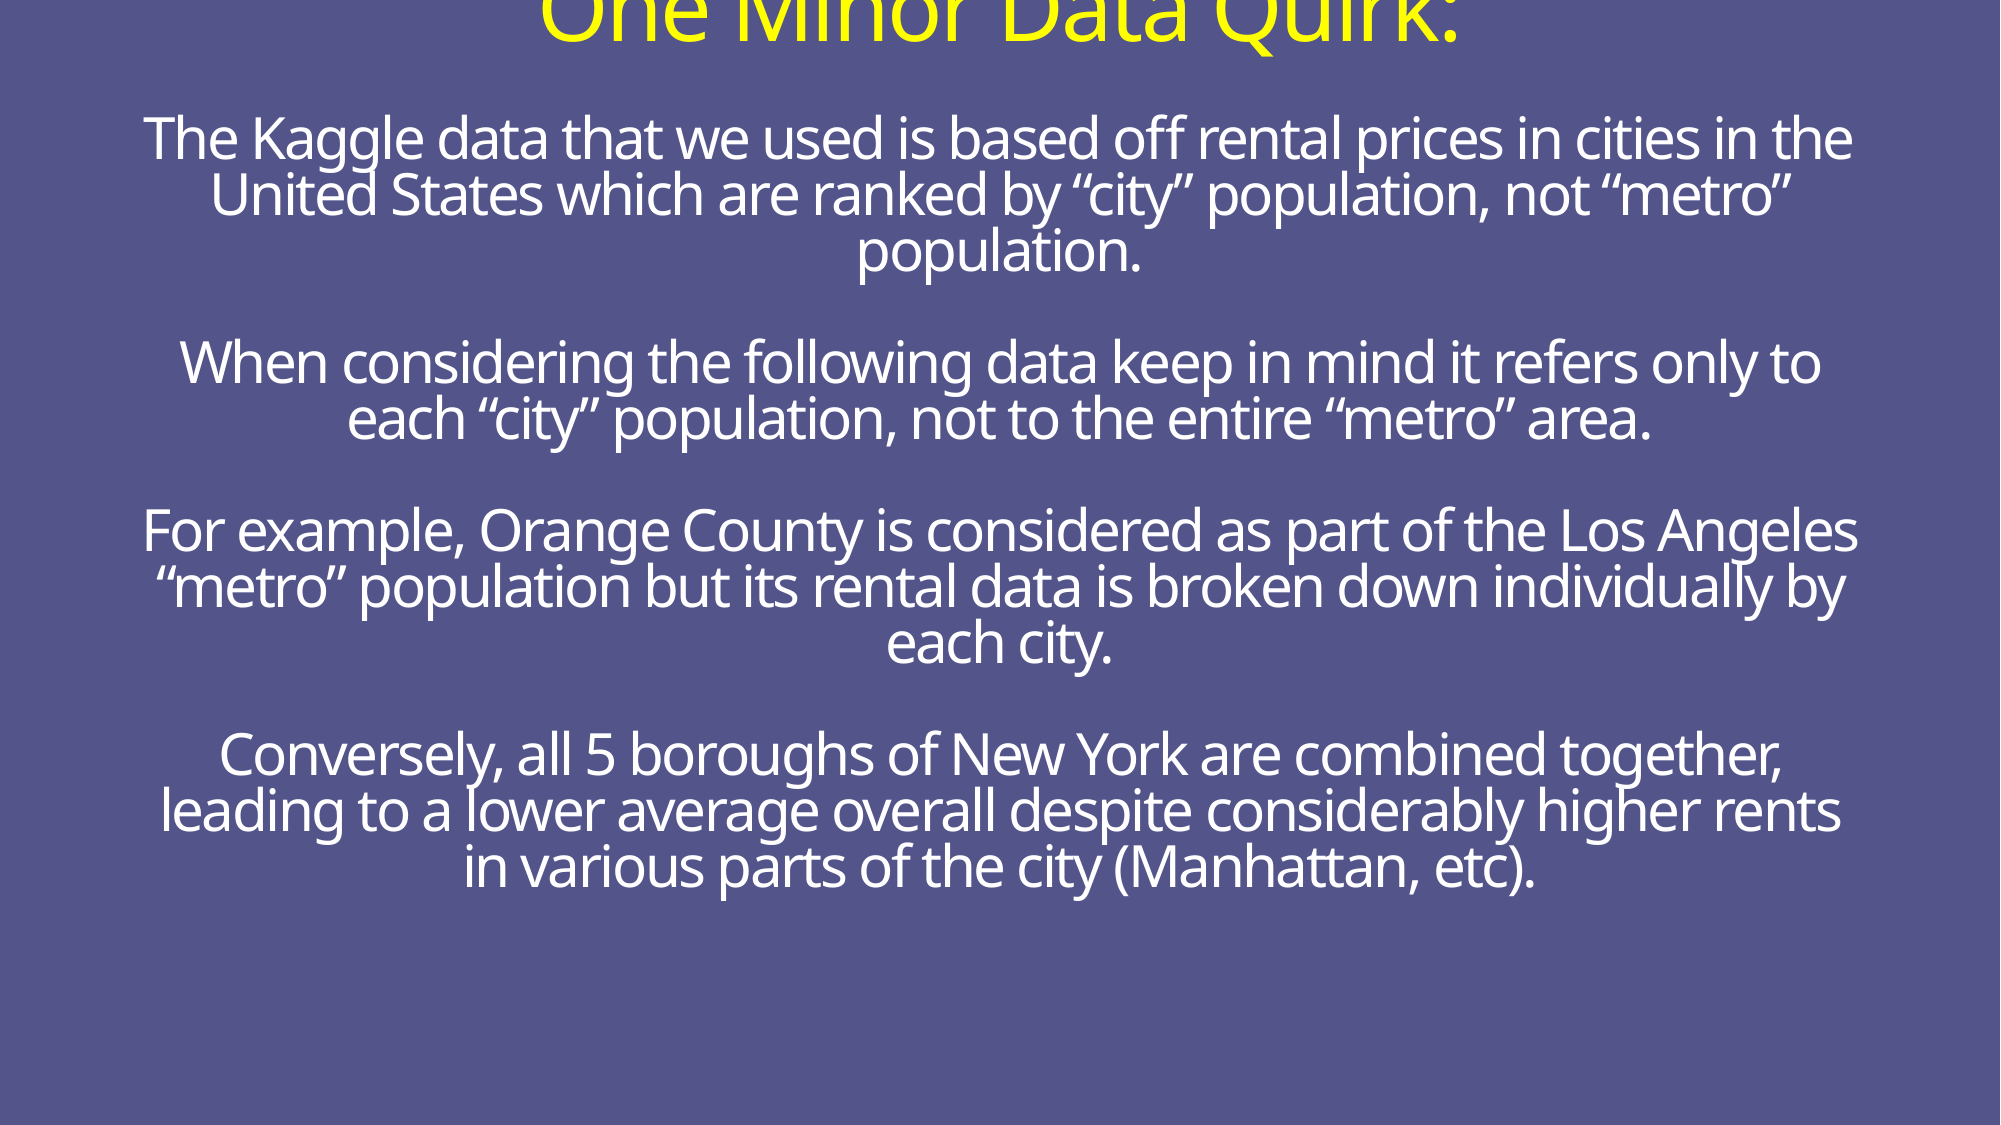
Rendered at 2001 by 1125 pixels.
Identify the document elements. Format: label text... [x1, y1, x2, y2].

title One Minor Data Quirk: The Kaggle data that we used is based off rental prices in cities in the United States which are ranked by “city” population, not “metro” population. When considering the following data keep in mind it refers only to each “city” population, not to the entire “metro” area. For example, Orange County is considered as part of the Los Angeles “metro” population but its rental data is broken down individually by each city. Conversely, all 5 boroughs of New York are combined together, leading to a lower average overall despite considerably higher rents in various parts of the city (Manhattan, etc). [115, 285, 1885, 1052]
